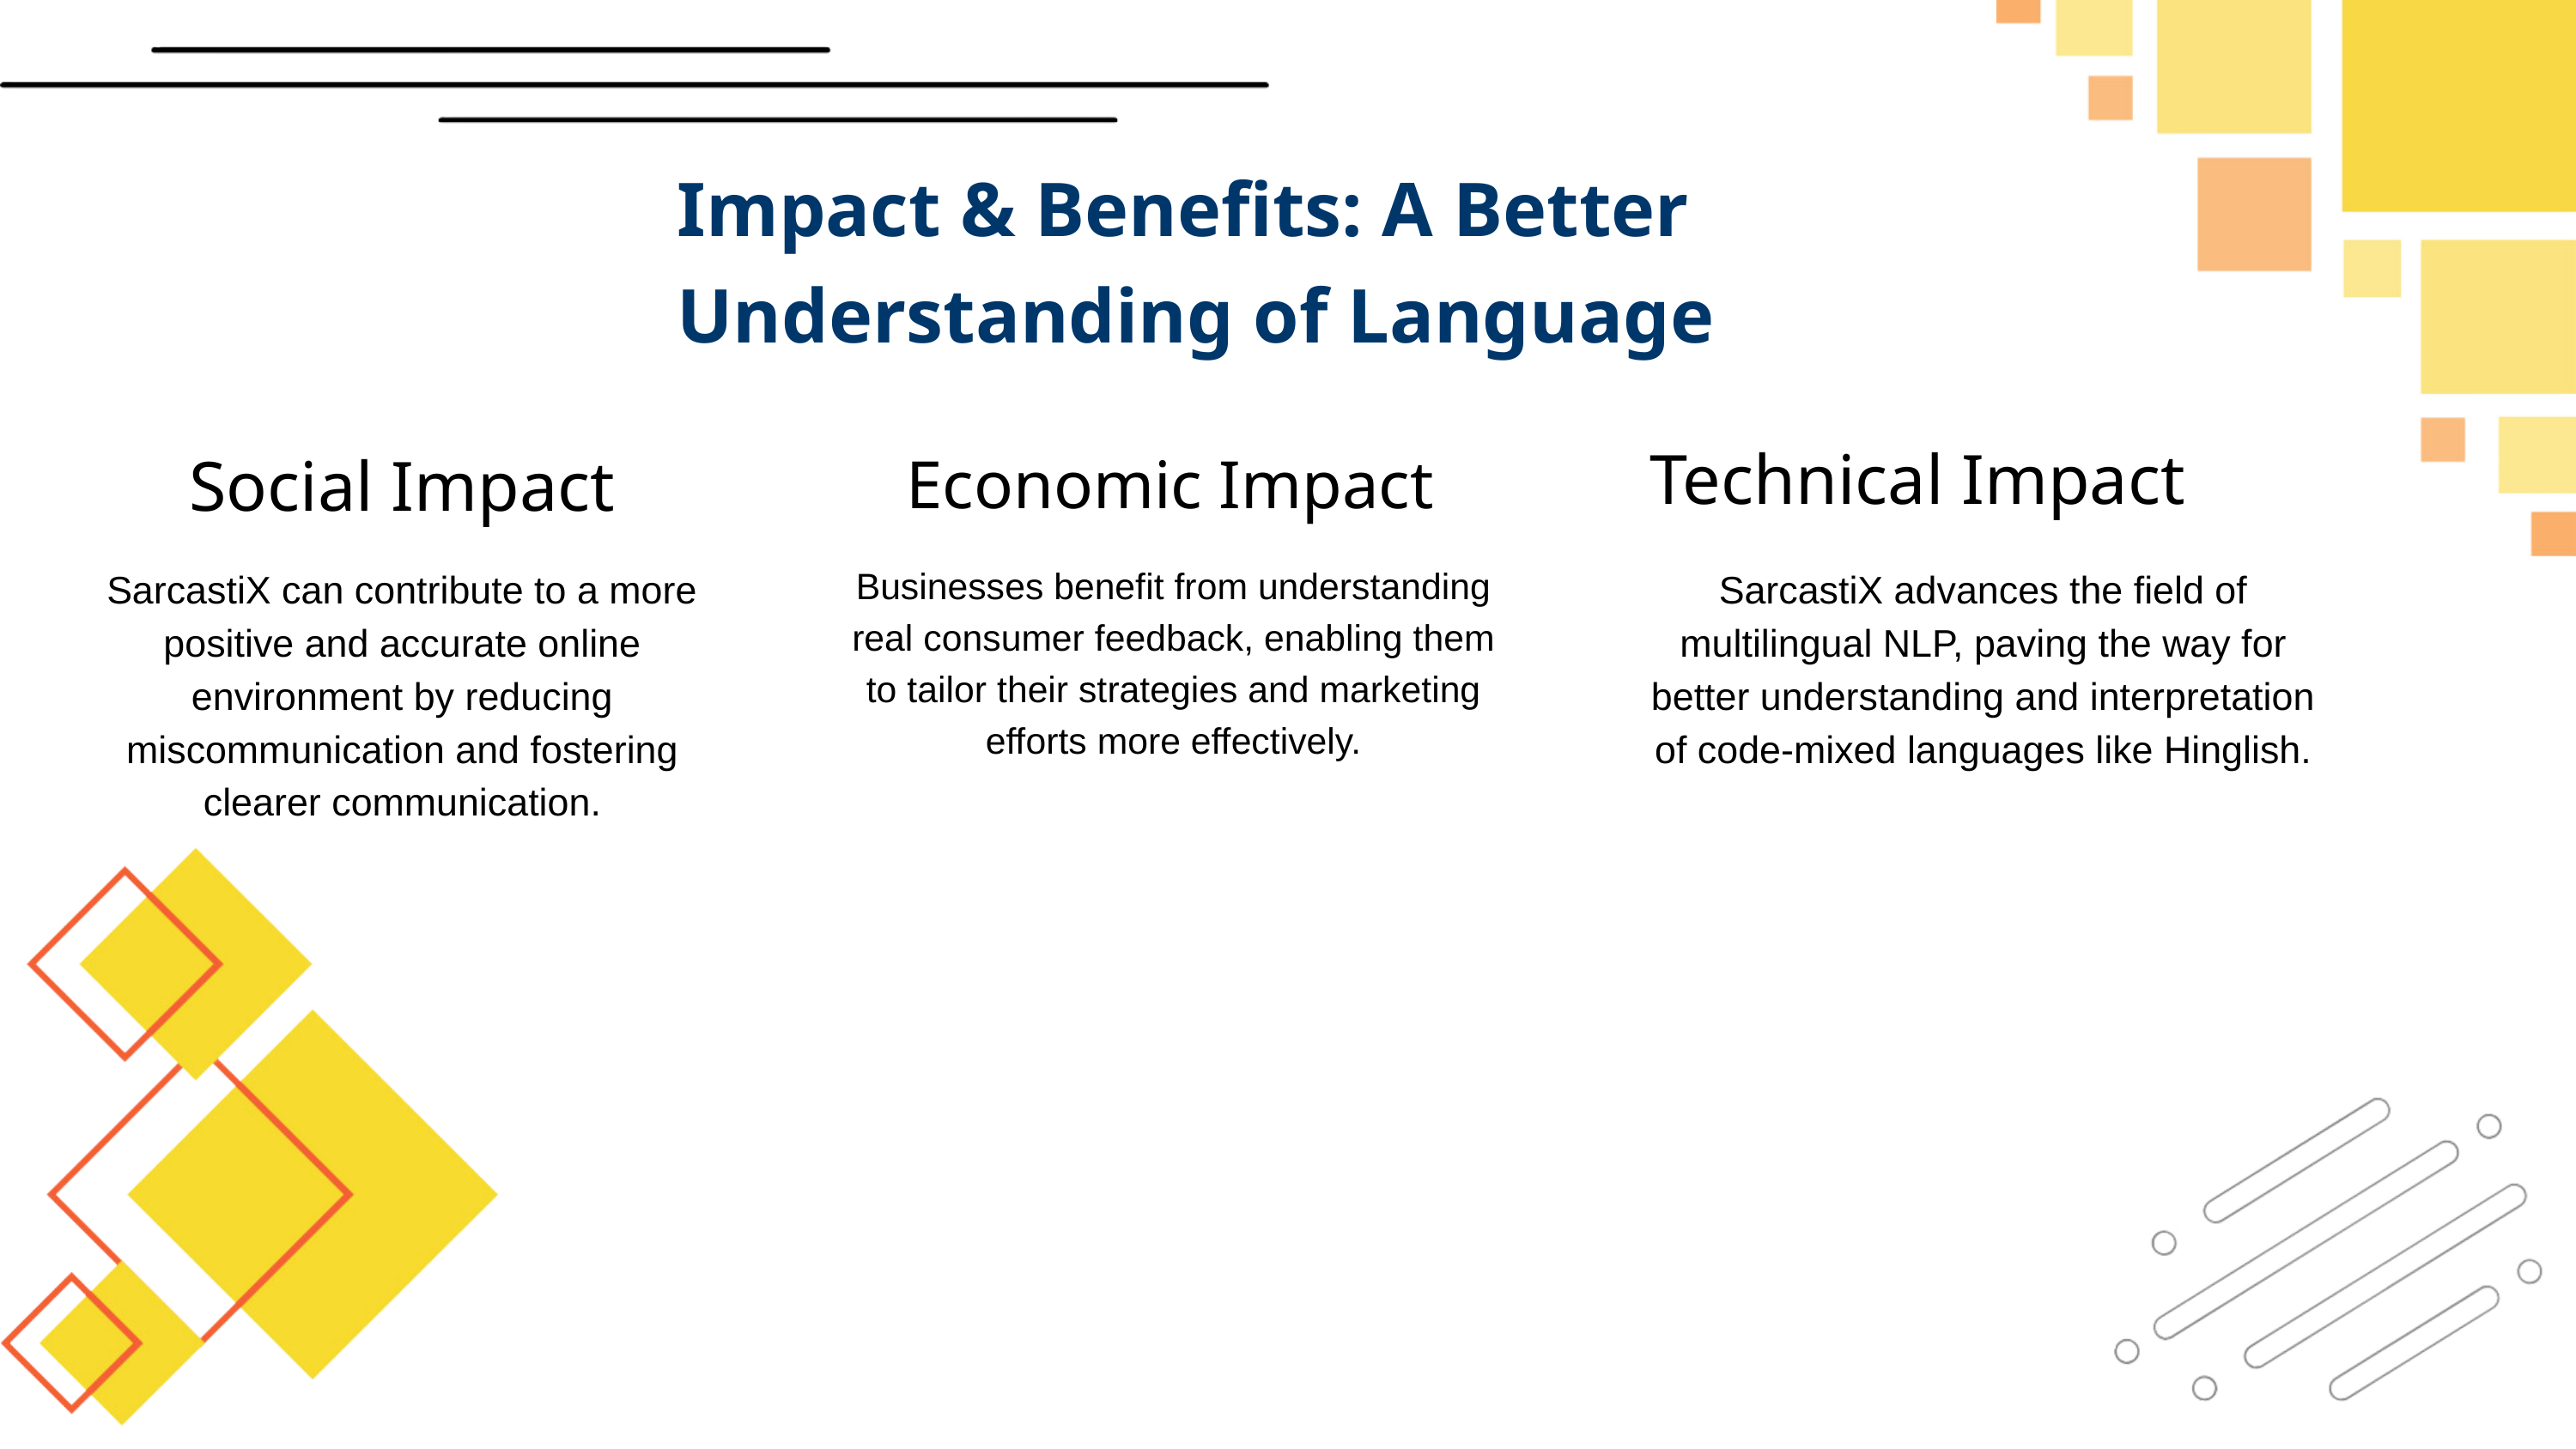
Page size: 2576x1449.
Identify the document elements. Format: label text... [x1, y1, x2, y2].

text_box Technical Impact SarcastiX advances the field of multilingual NLP, paving the way for better understanding and interpretation of code-mixed languages like Hinglish. [1648, 434, 2318, 771]
picture [0, 0, 2576, 1449]
title Impact & Benefits: A Better Understanding of Language [143, 139, 2242, 386]
text_box Social Impact SarcastiX can contribute to a more positive and accurate online environment by reducing miscommunication and fostering clearer communication. [85, 440, 720, 824]
text_box Economic Impact Businesses benefit from understanding real consumer feedback, enabling them to tailor their strategies and marketing efforts more effectively. [837, 441, 1509, 761]
